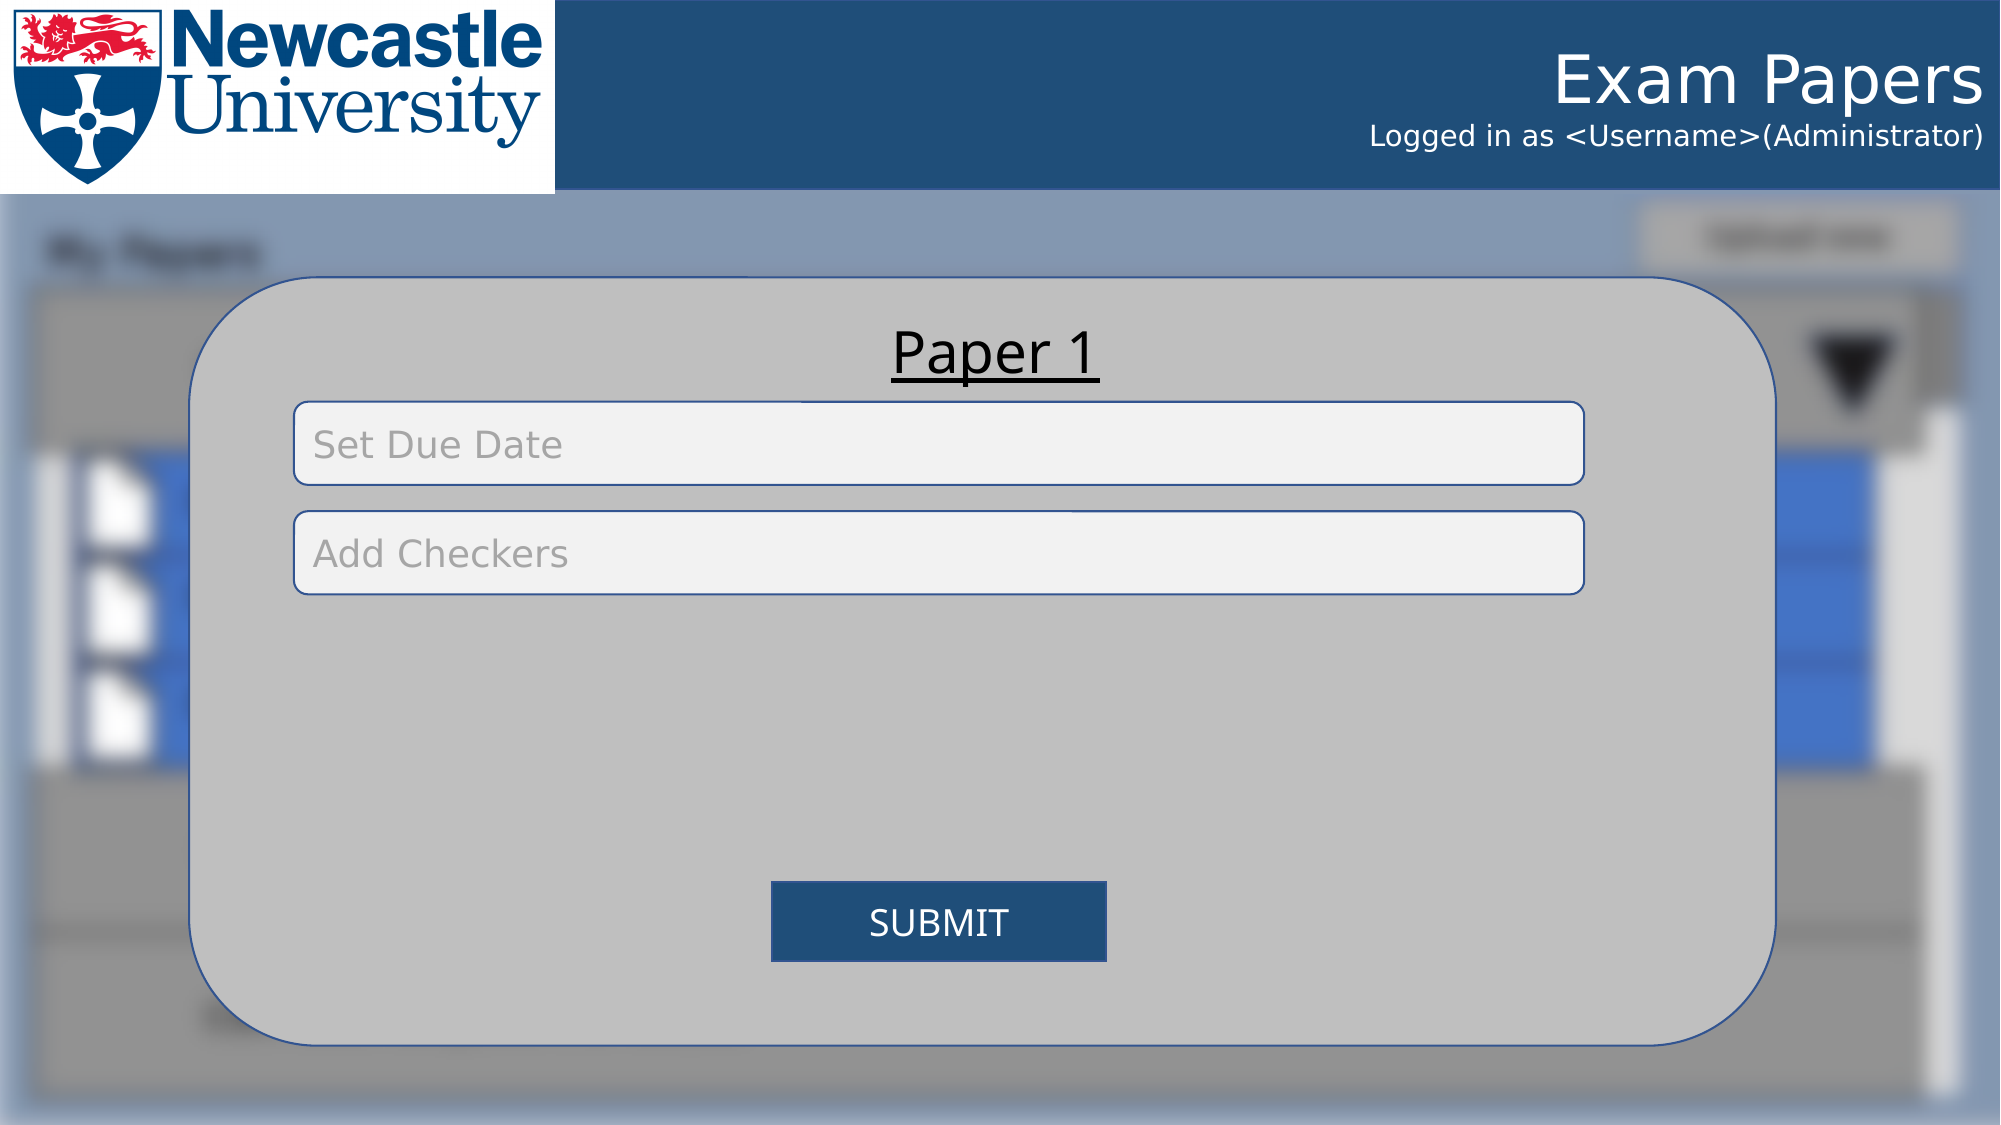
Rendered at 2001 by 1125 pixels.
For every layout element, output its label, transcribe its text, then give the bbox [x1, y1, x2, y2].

picture [0, 0, 2000, 1125]
text_box Exam Papers Logged in as <Username>(Administrator) [555, 0, 2000, 190]
